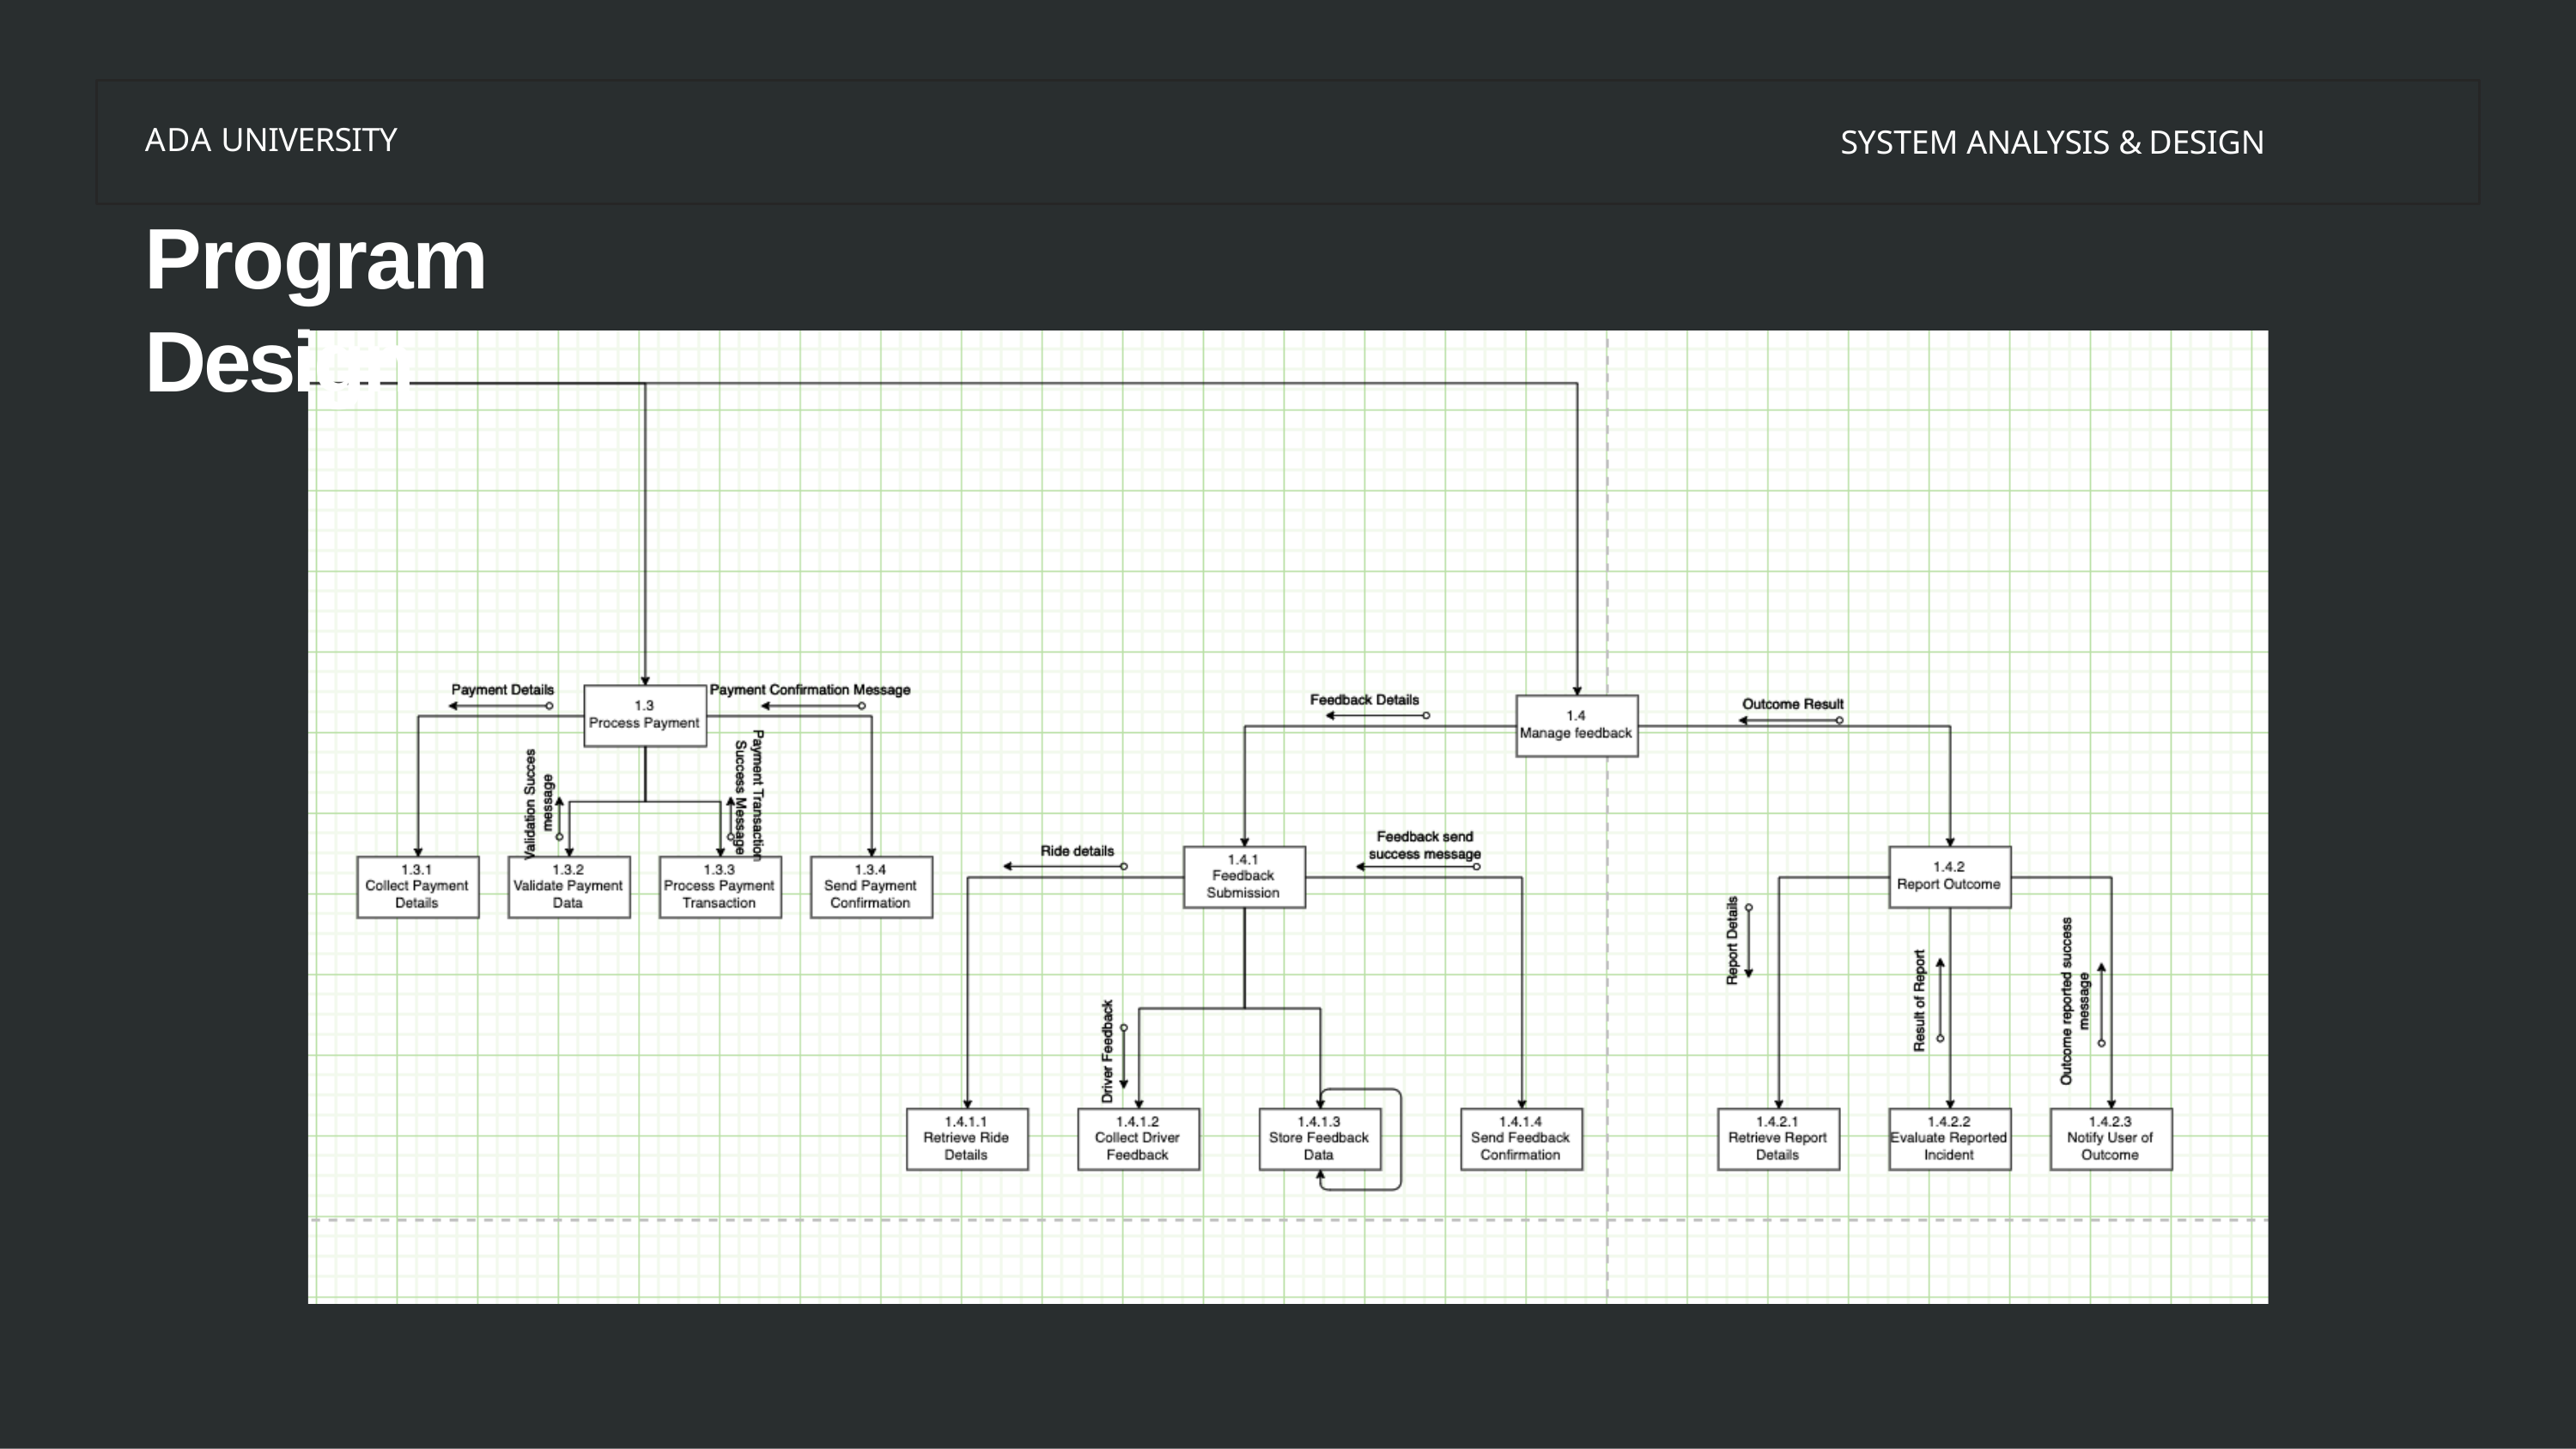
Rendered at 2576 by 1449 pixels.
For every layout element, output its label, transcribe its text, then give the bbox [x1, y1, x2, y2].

text_box ADA UNIVERSITY [143, 118, 426, 159]
text_box [307, 330, 2269, 1304]
text_box SYSTEM ANALYSIS & DESIGN [1838, 120, 2311, 161]
title Program Design [143, 201, 775, 446]
